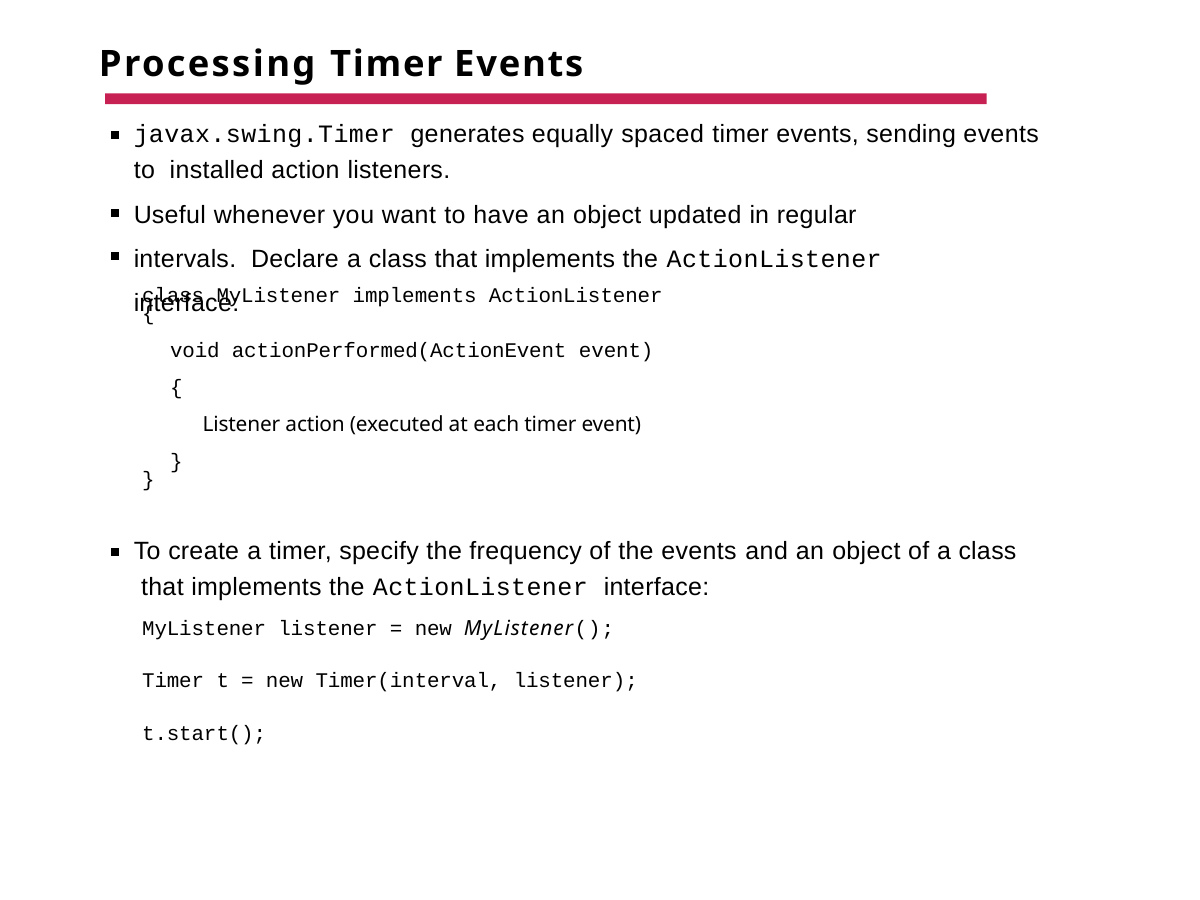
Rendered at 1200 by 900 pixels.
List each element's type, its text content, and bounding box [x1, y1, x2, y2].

text_box MyListener listener = new MyListener(); Timer t = new Timer(interval, listener); t.start(); [134, 613, 1200, 745]
text_box To create a timer, specify the frequency of the events and an object of a class that implements the ActionListener interface: [131, 527, 1022, 601]
text_box class MyListener implements ActionListener { void actionPerformed(ActionEvent event) { Listener action (executed at each timer event) } } [134, 281, 1051, 491]
text_box javax.swing.Timer generates equally spaced timer events, sending events to installed action listeners. Useful whenever you want to have an object updated in regular intervals. Declare a class that implements the ActionListener interface: [131, 112, 1066, 317]
text_box [105, 93, 987, 105]
title Processing Timer Events [96, 40, 1104, 191]
